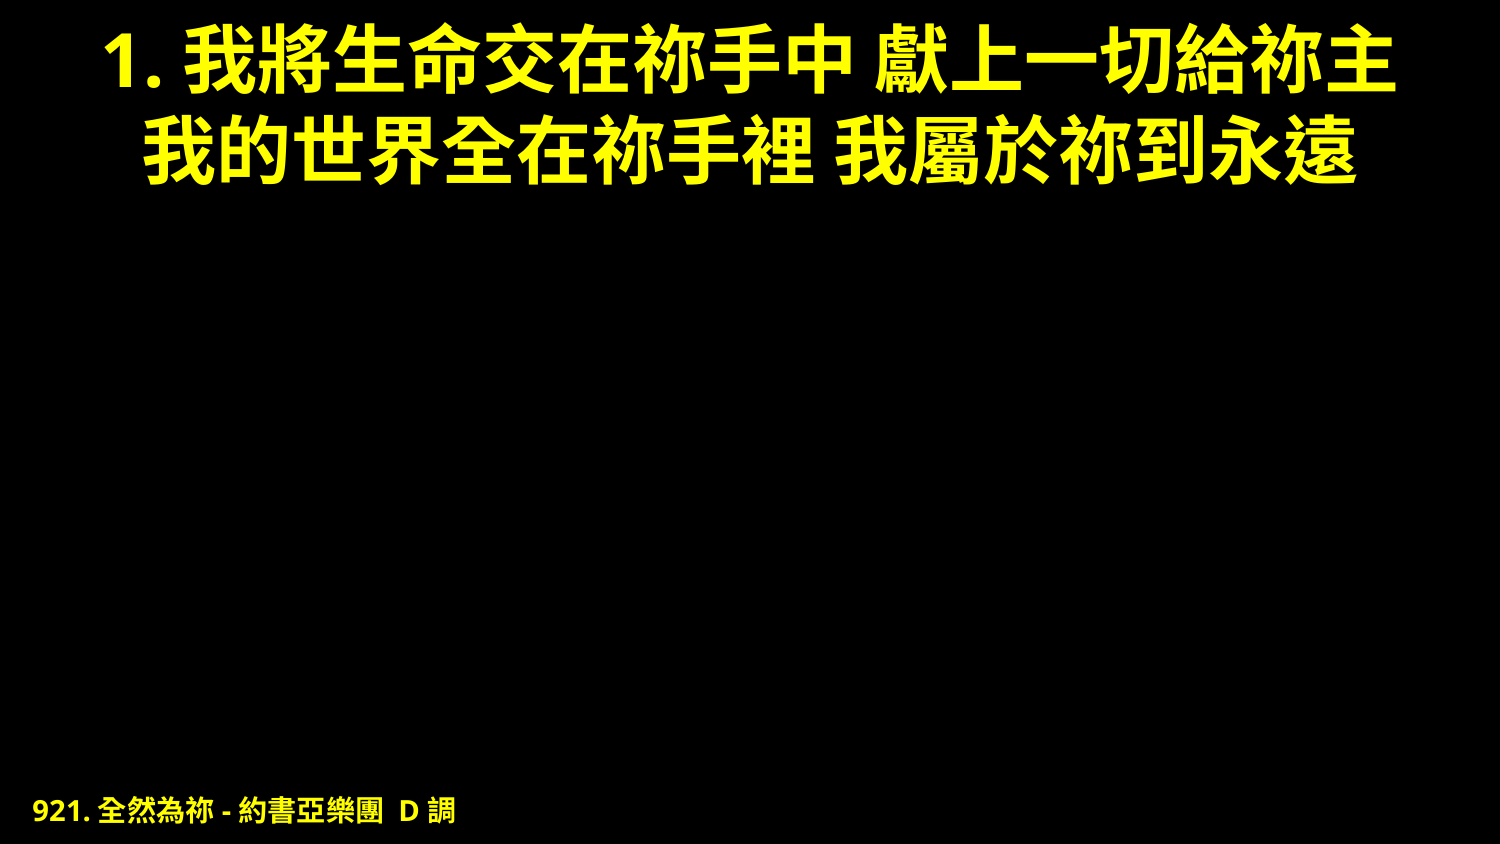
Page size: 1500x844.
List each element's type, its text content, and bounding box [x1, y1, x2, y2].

title 1.我將生命交在祢手中 獻上一切給祢主 我的世界全在祢手裡 我屬於祢到永遠 [0, 8, 1500, 197]
text_box 921.全然為祢-約書亞樂團 D調 [17, 784, 774, 835]
